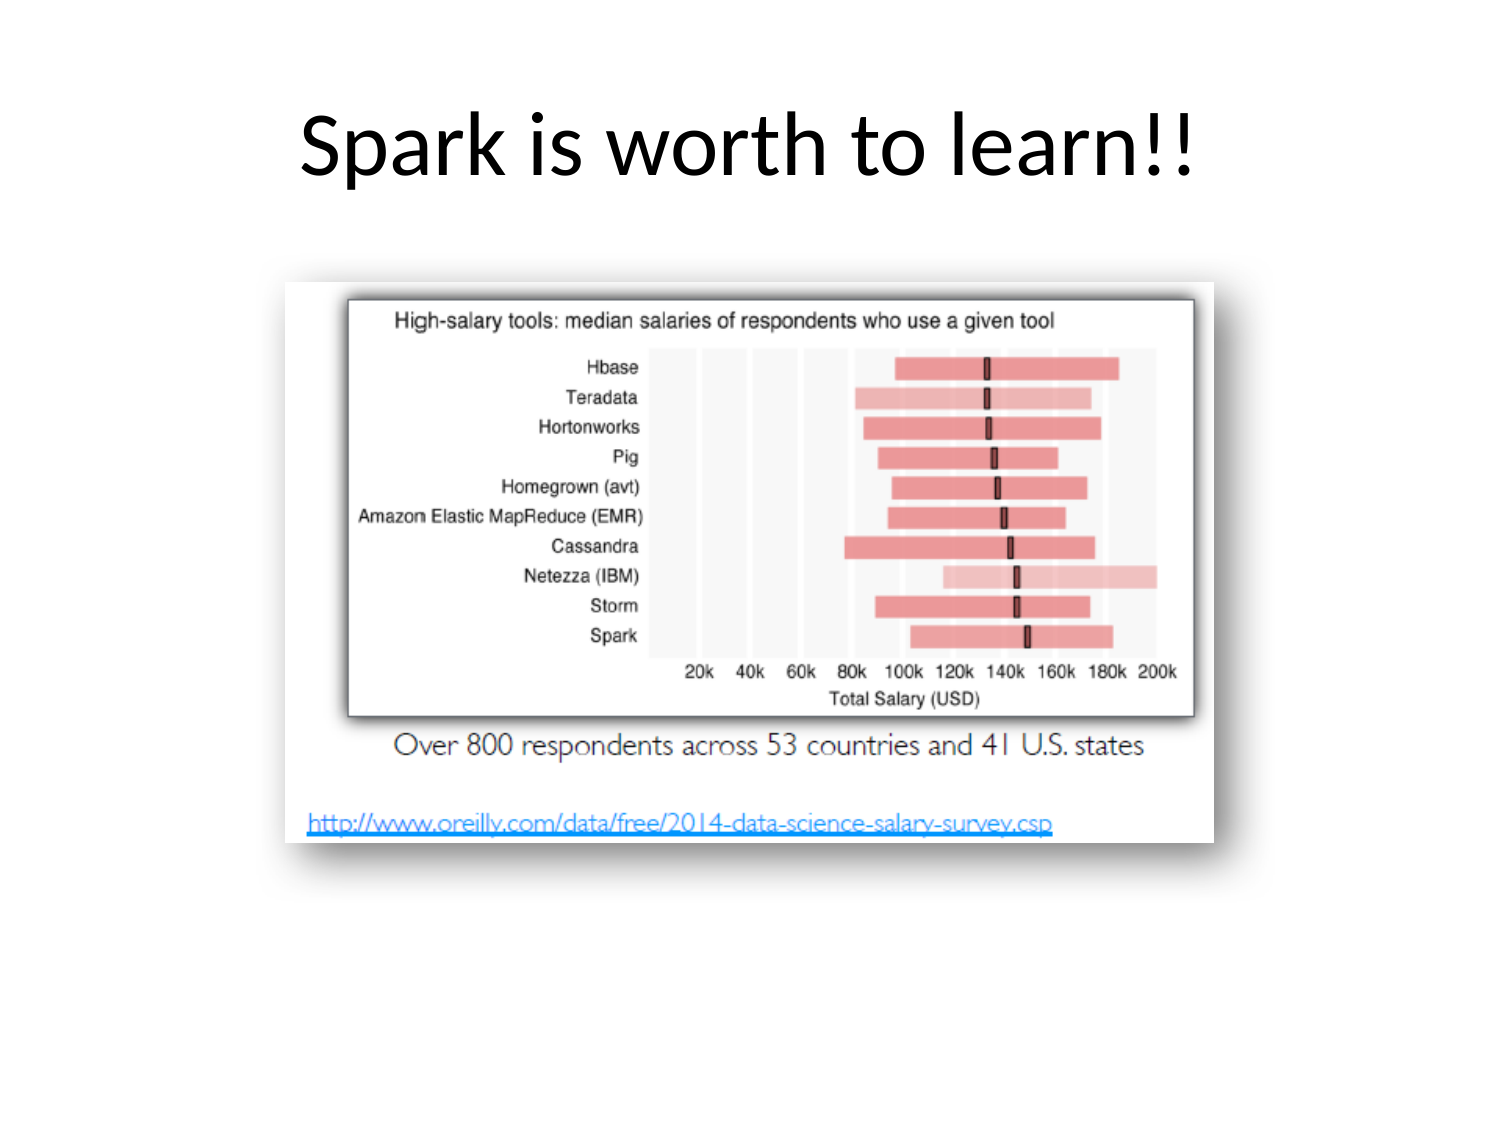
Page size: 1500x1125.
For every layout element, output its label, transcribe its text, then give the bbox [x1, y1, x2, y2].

title Spark is worth to learn!! [75, 45, 1425, 233]
picture [285, 282, 1215, 843]
